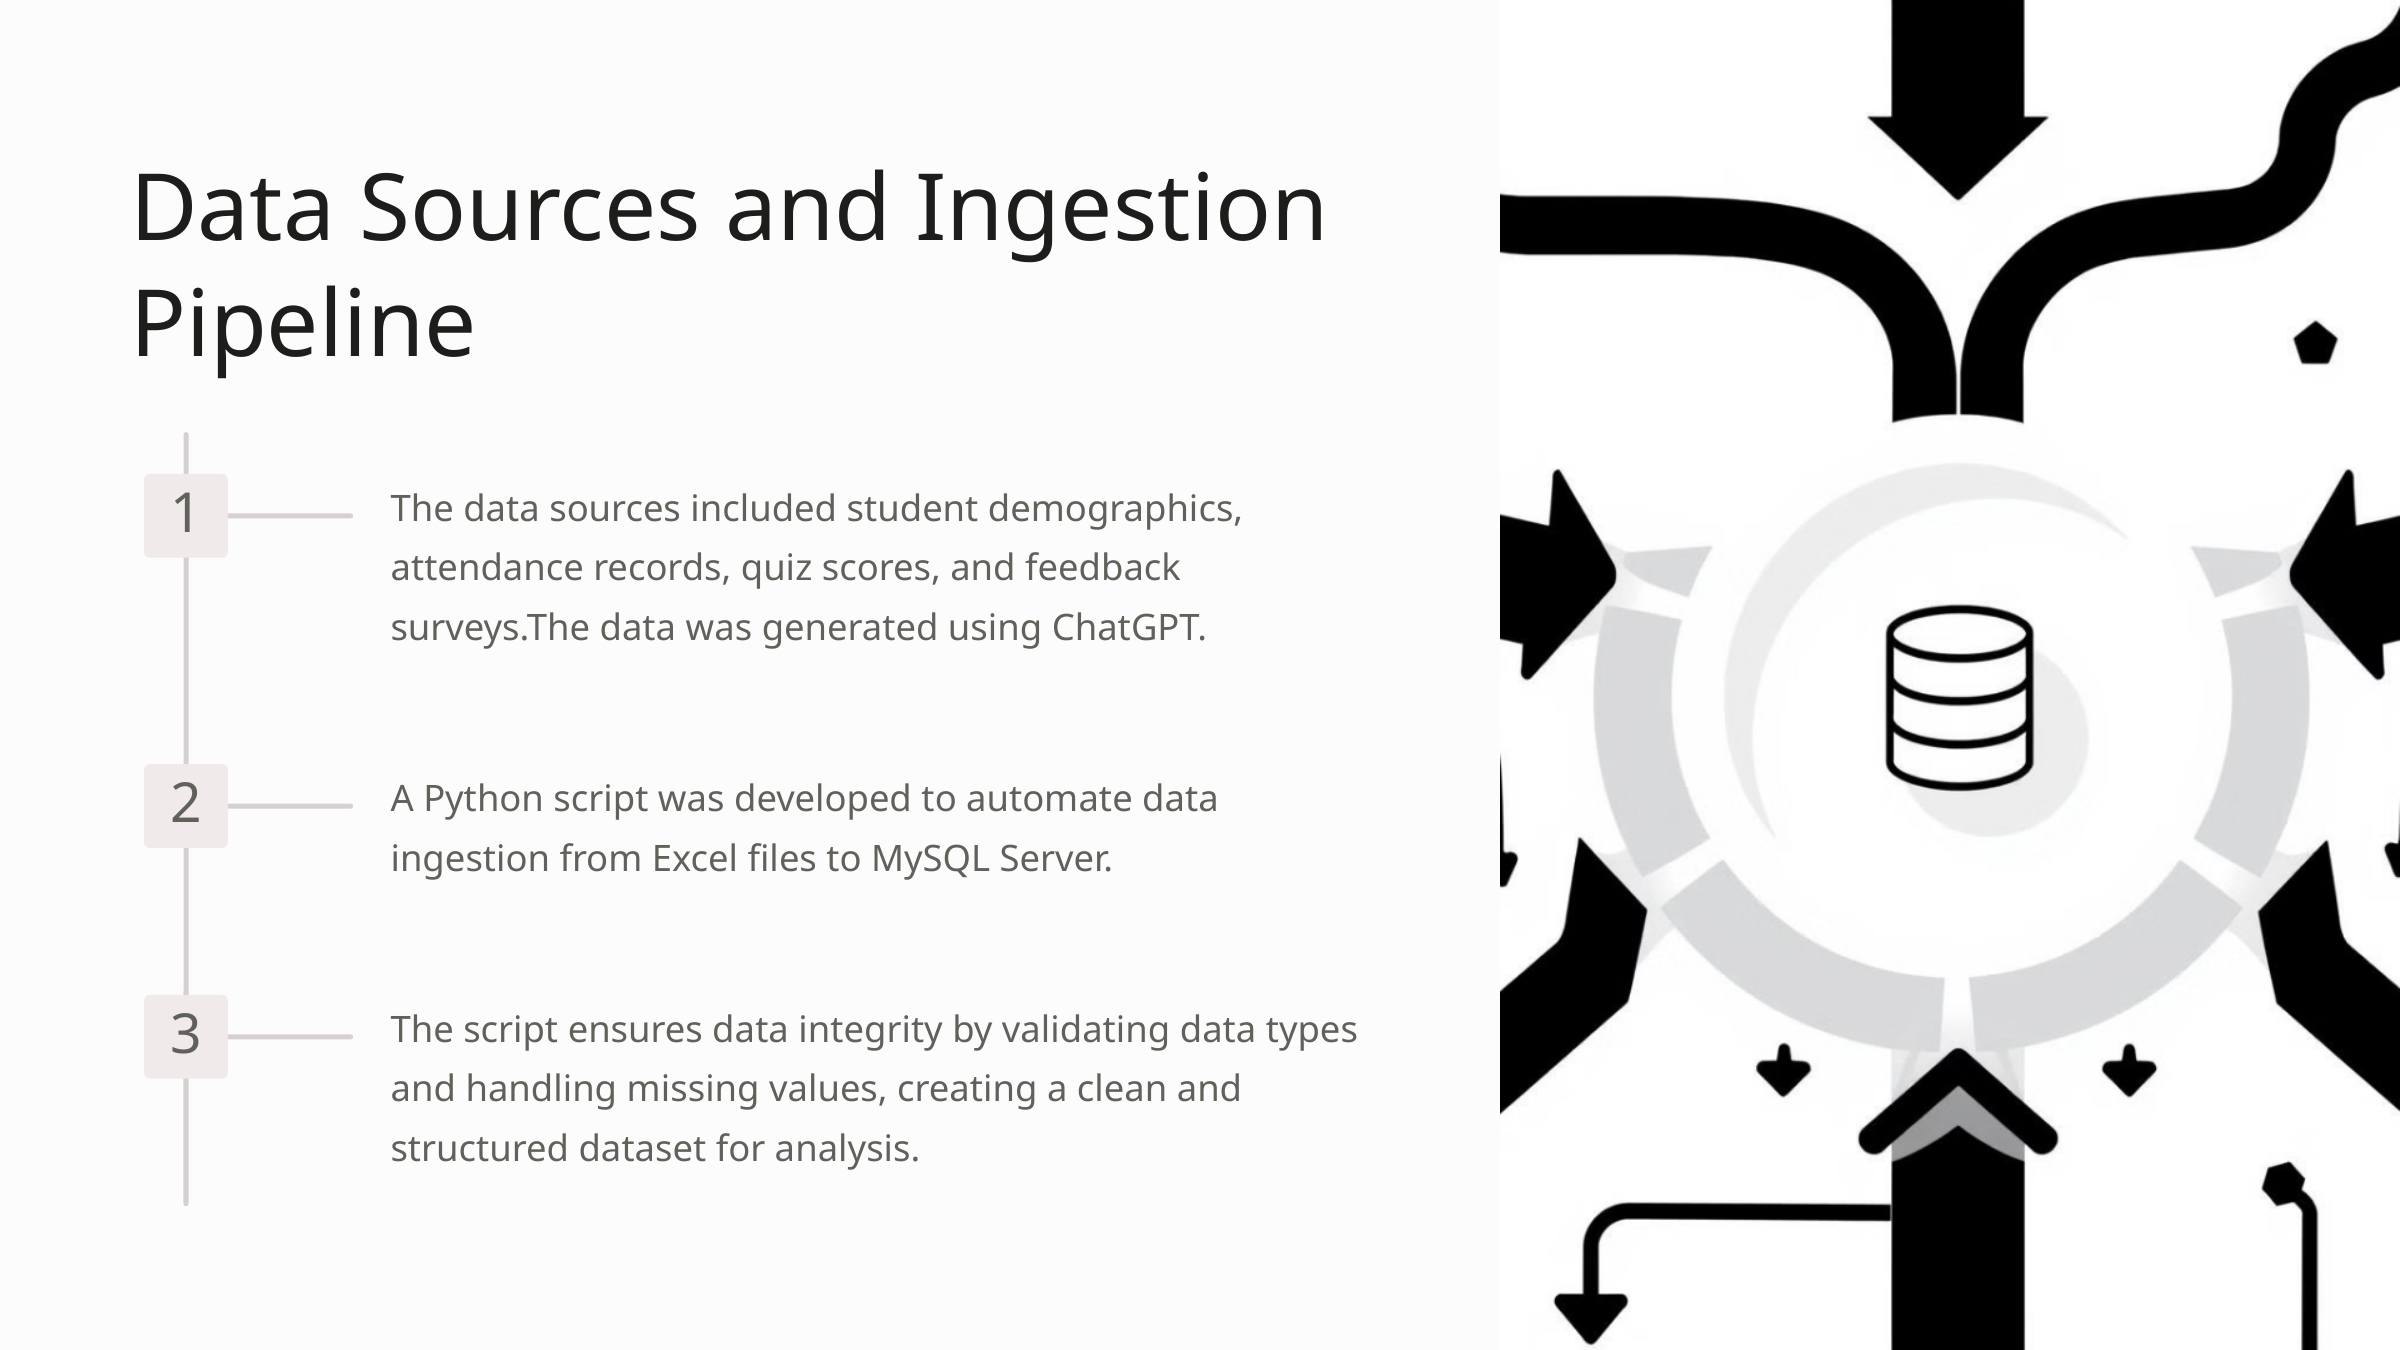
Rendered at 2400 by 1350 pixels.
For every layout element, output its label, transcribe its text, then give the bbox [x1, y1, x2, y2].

text_box The script ensures data integrity by validating data types and handling missing values, creating a clean and structured dataset for analysis. [390, 990, 1370, 1169]
text_box [228, 1034, 354, 1040]
text_box [228, 513, 354, 519]
text_box [183, 558, 189, 764]
text_box Data Sources and Ingestion Pipeline [130, 143, 1370, 377]
text_box [144, 994, 228, 1079]
text_box A Python script was developed to automate data ingestion from Excel files to MySQL Server. [390, 759, 1370, 879]
text_box [144, 473, 228, 558]
text_box [228, 803, 354, 809]
text_box The data sources included student demographics, attendance records, quiz scores, and feedback surveys.The data was generated using ChatGPT. [390, 469, 1370, 648]
text_box 2 [167, 778, 205, 834]
text_box [183, 1079, 189, 1207]
text_box 1 [173, 488, 199, 544]
picture [1499, 0, 2400, 1350]
text_box [183, 432, 189, 473]
text_box 3 [167, 1008, 205, 1065]
text_box [183, 848, 189, 994]
text_box [144, 764, 228, 848]
